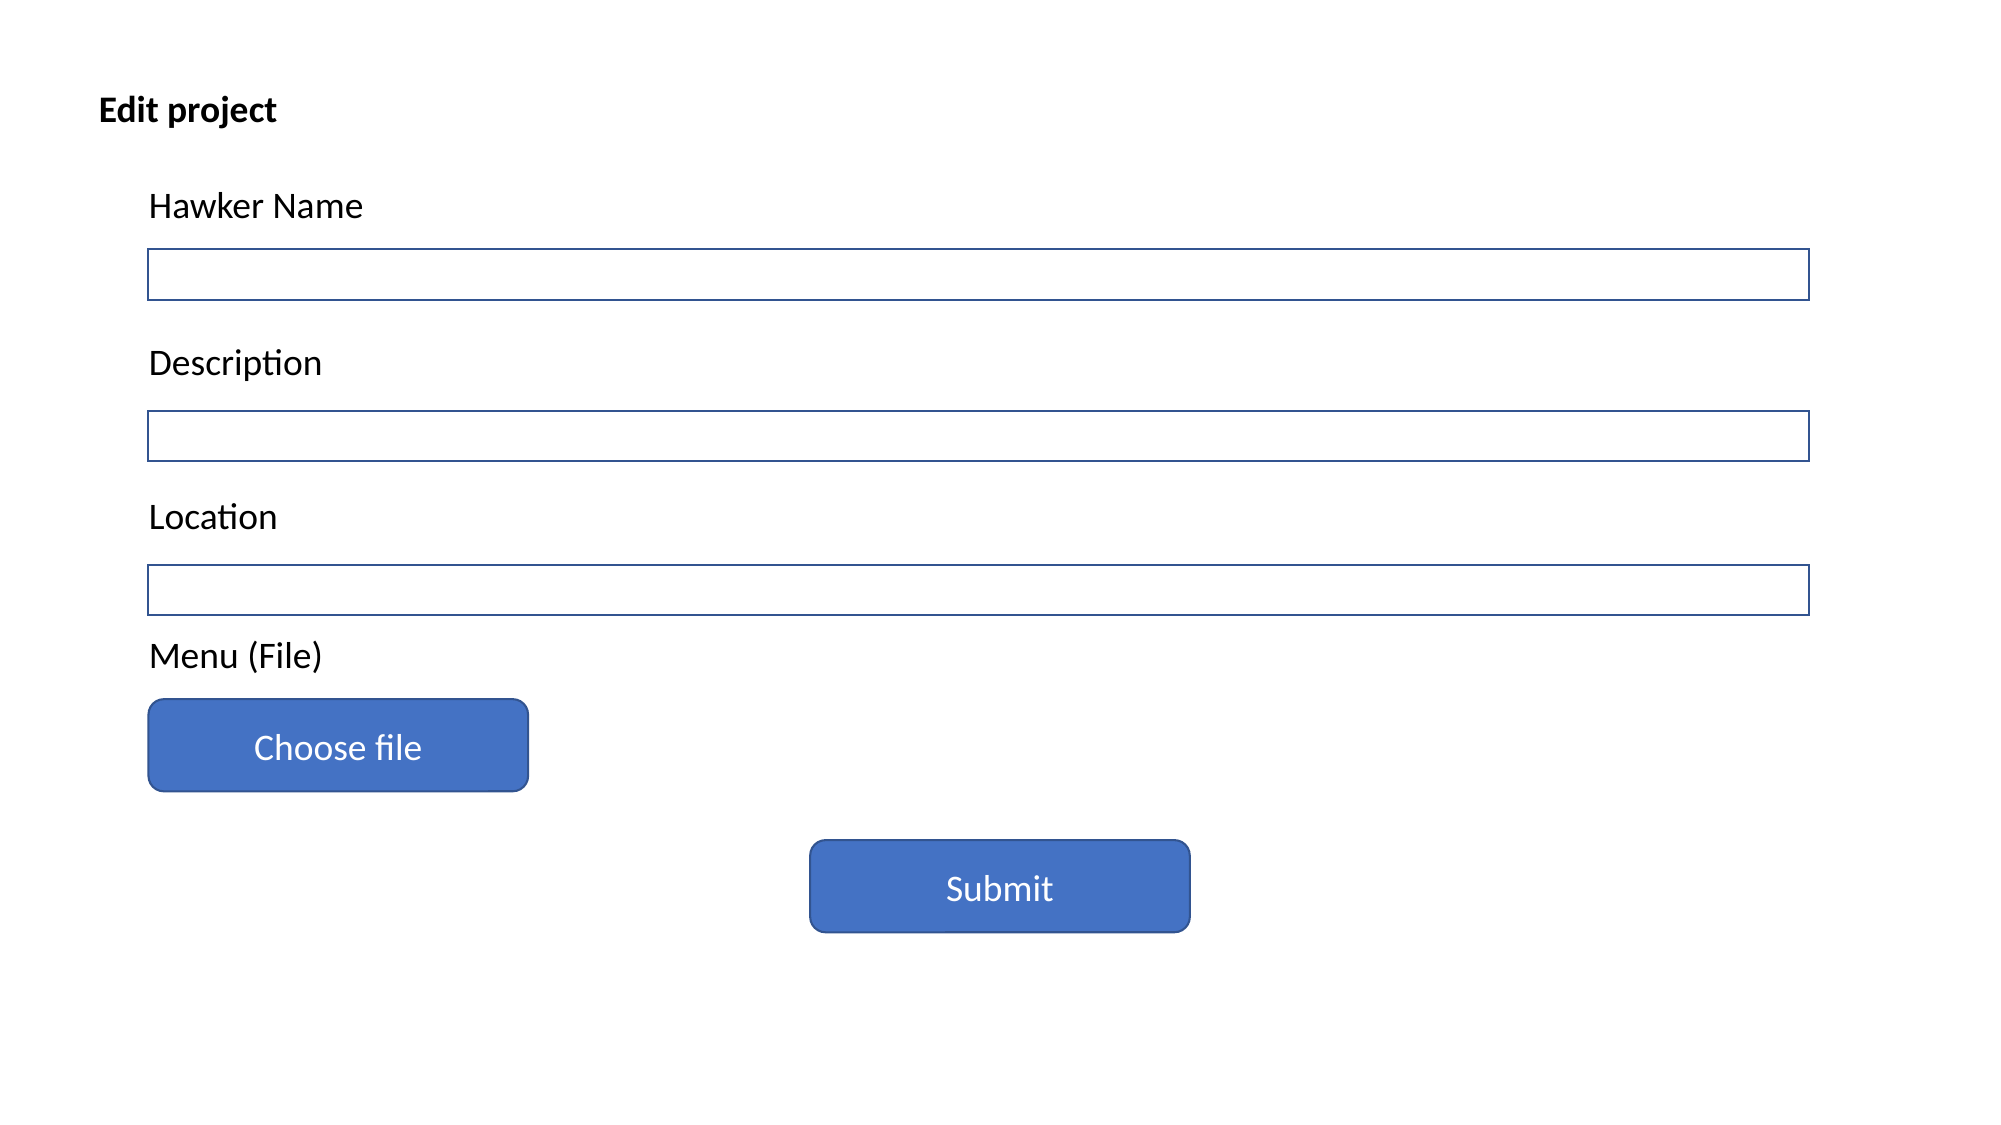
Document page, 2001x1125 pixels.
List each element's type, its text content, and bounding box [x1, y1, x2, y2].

text_box Edit project [78, 59, 461, 155]
text_box Hawker Name [128, 156, 411, 251]
text_box Description [128, 313, 511, 408]
text_box Footer [147, 564, 1810, 616]
text_box Menu (File) [128, 605, 675, 701]
text_box Footer [147, 410, 1810, 462]
text_box Choose file [147, 698, 530, 793]
text_box Submit [809, 839, 1191, 934]
text_box Location [128, 467, 511, 562]
text_box Footer [147, 248, 1810, 301]
